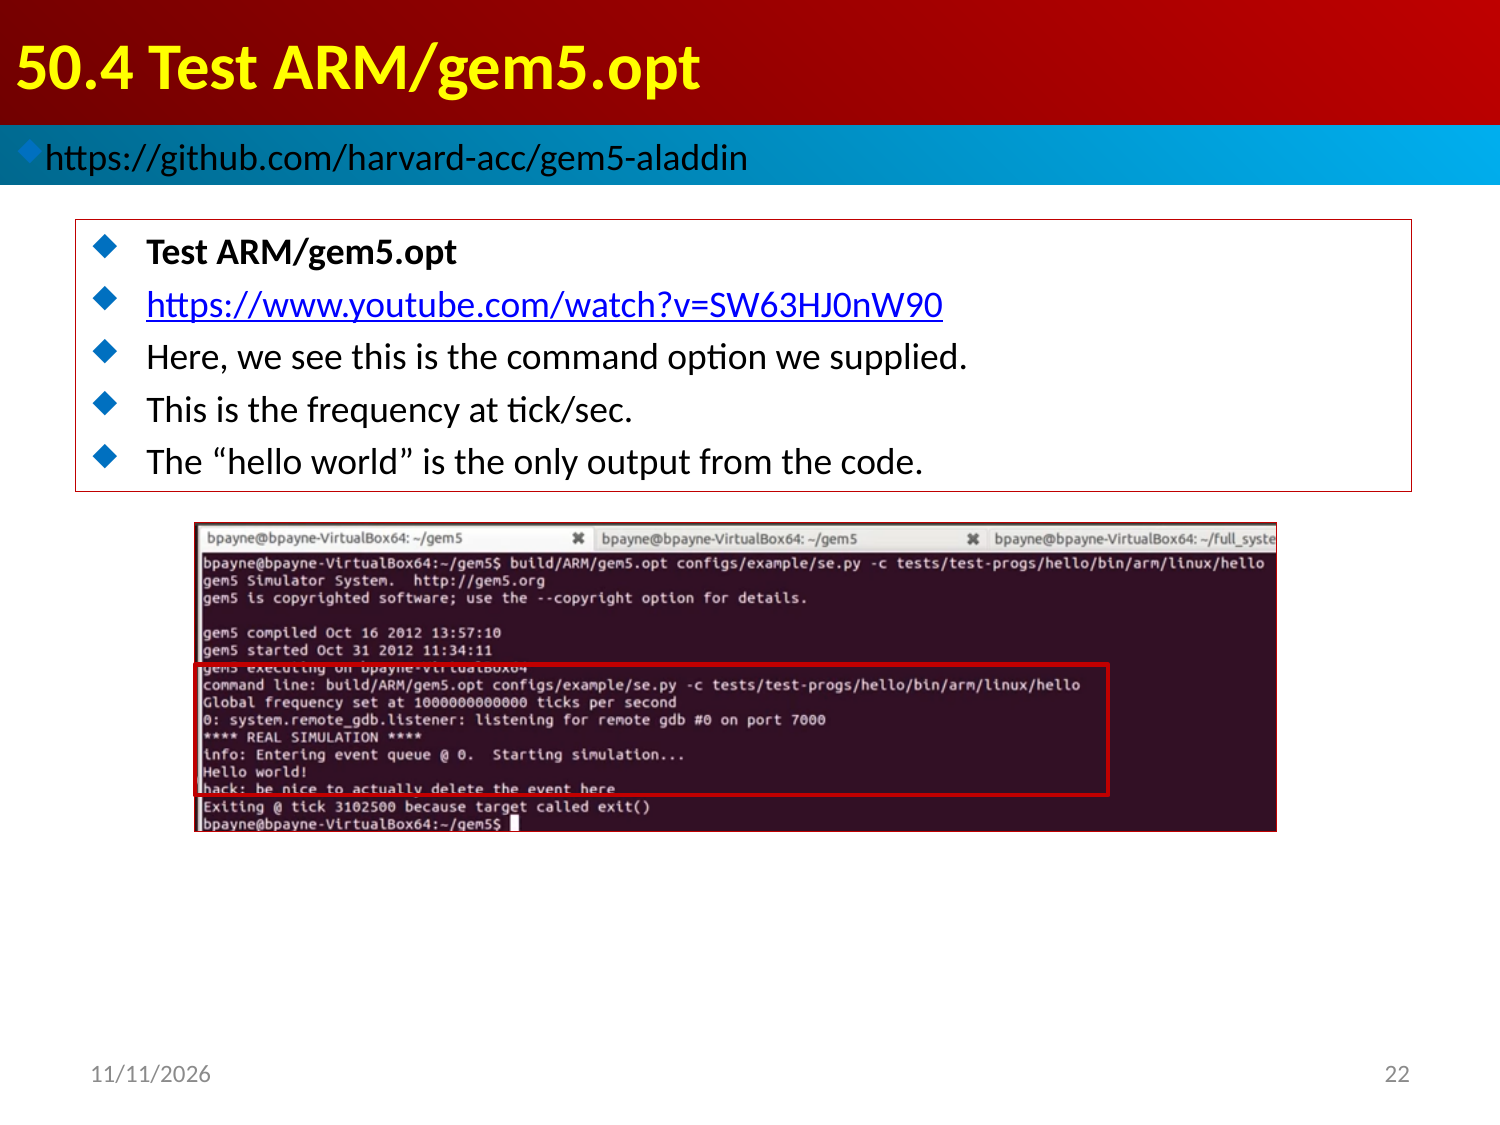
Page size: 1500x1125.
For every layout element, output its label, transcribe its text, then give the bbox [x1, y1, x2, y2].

slide_number 22 [1074, 1042, 1425, 1103]
subtitle Test ARM/gem5.opt https://www.youtube.com/watch?v=SW63HJ0nW90 Here, we see this is the command option we supplied. This is the frequency at tick/sec. The “hello world” is the only output from the code. [75, 219, 1412, 492]
text_box https://github.com/harvard-acc/gem5-aladdin [0, 125, 1500, 185]
title 50.4 Test ARM/gem5.opt [0, 0, 1500, 125]
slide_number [75, 1042, 425, 1103]
picture [194, 522, 1277, 832]
